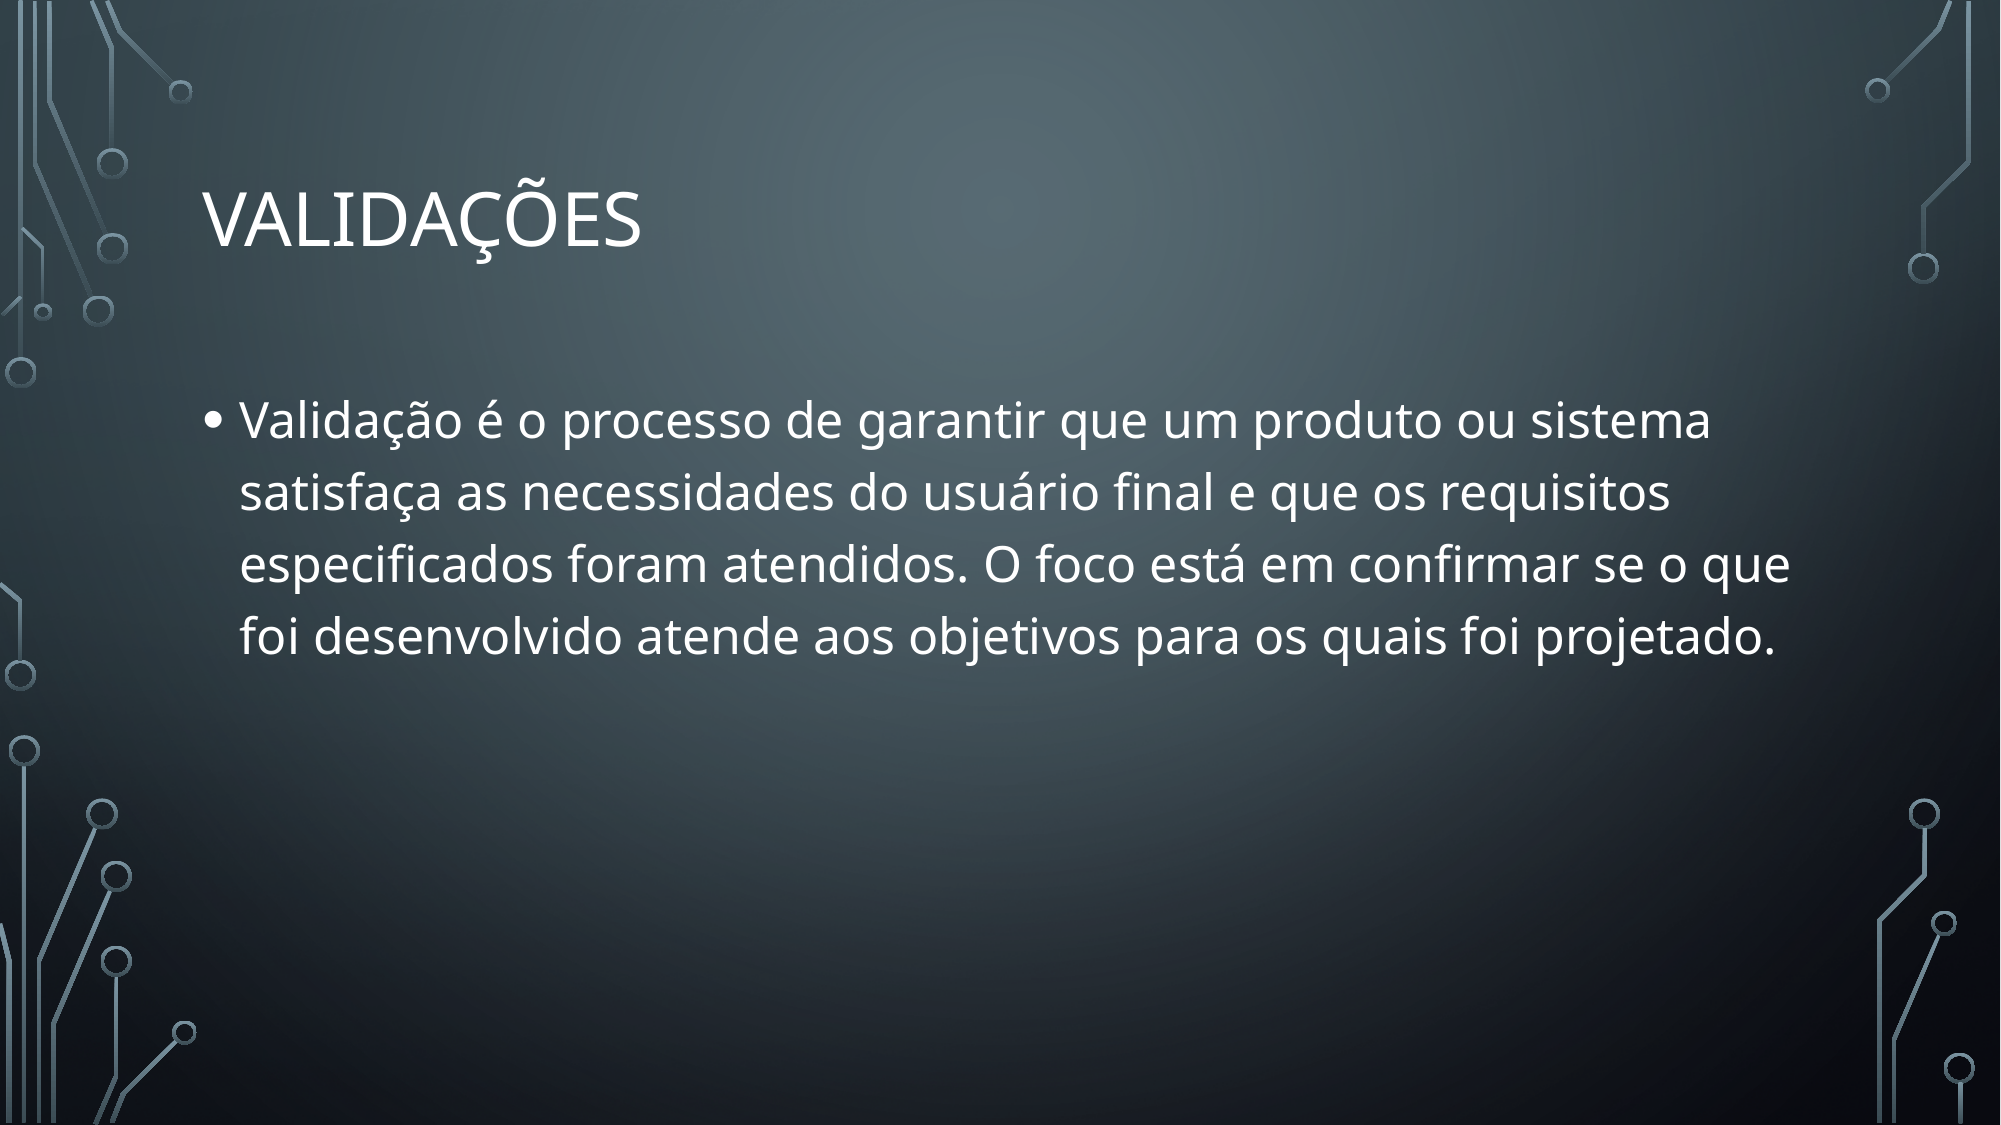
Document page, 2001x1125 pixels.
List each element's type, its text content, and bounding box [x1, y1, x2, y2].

title Validações [187, 101, 1813, 344]
list Validação é o processo de garantir que um produto ou sistema satisfaça as necessidades do usuário final e que os requisitos especificados foram atendidos. O foco está em confirmar se o que foi desenvolvido atende aos objetivos para os quais foi projetado. [187, 369, 1813, 950]
